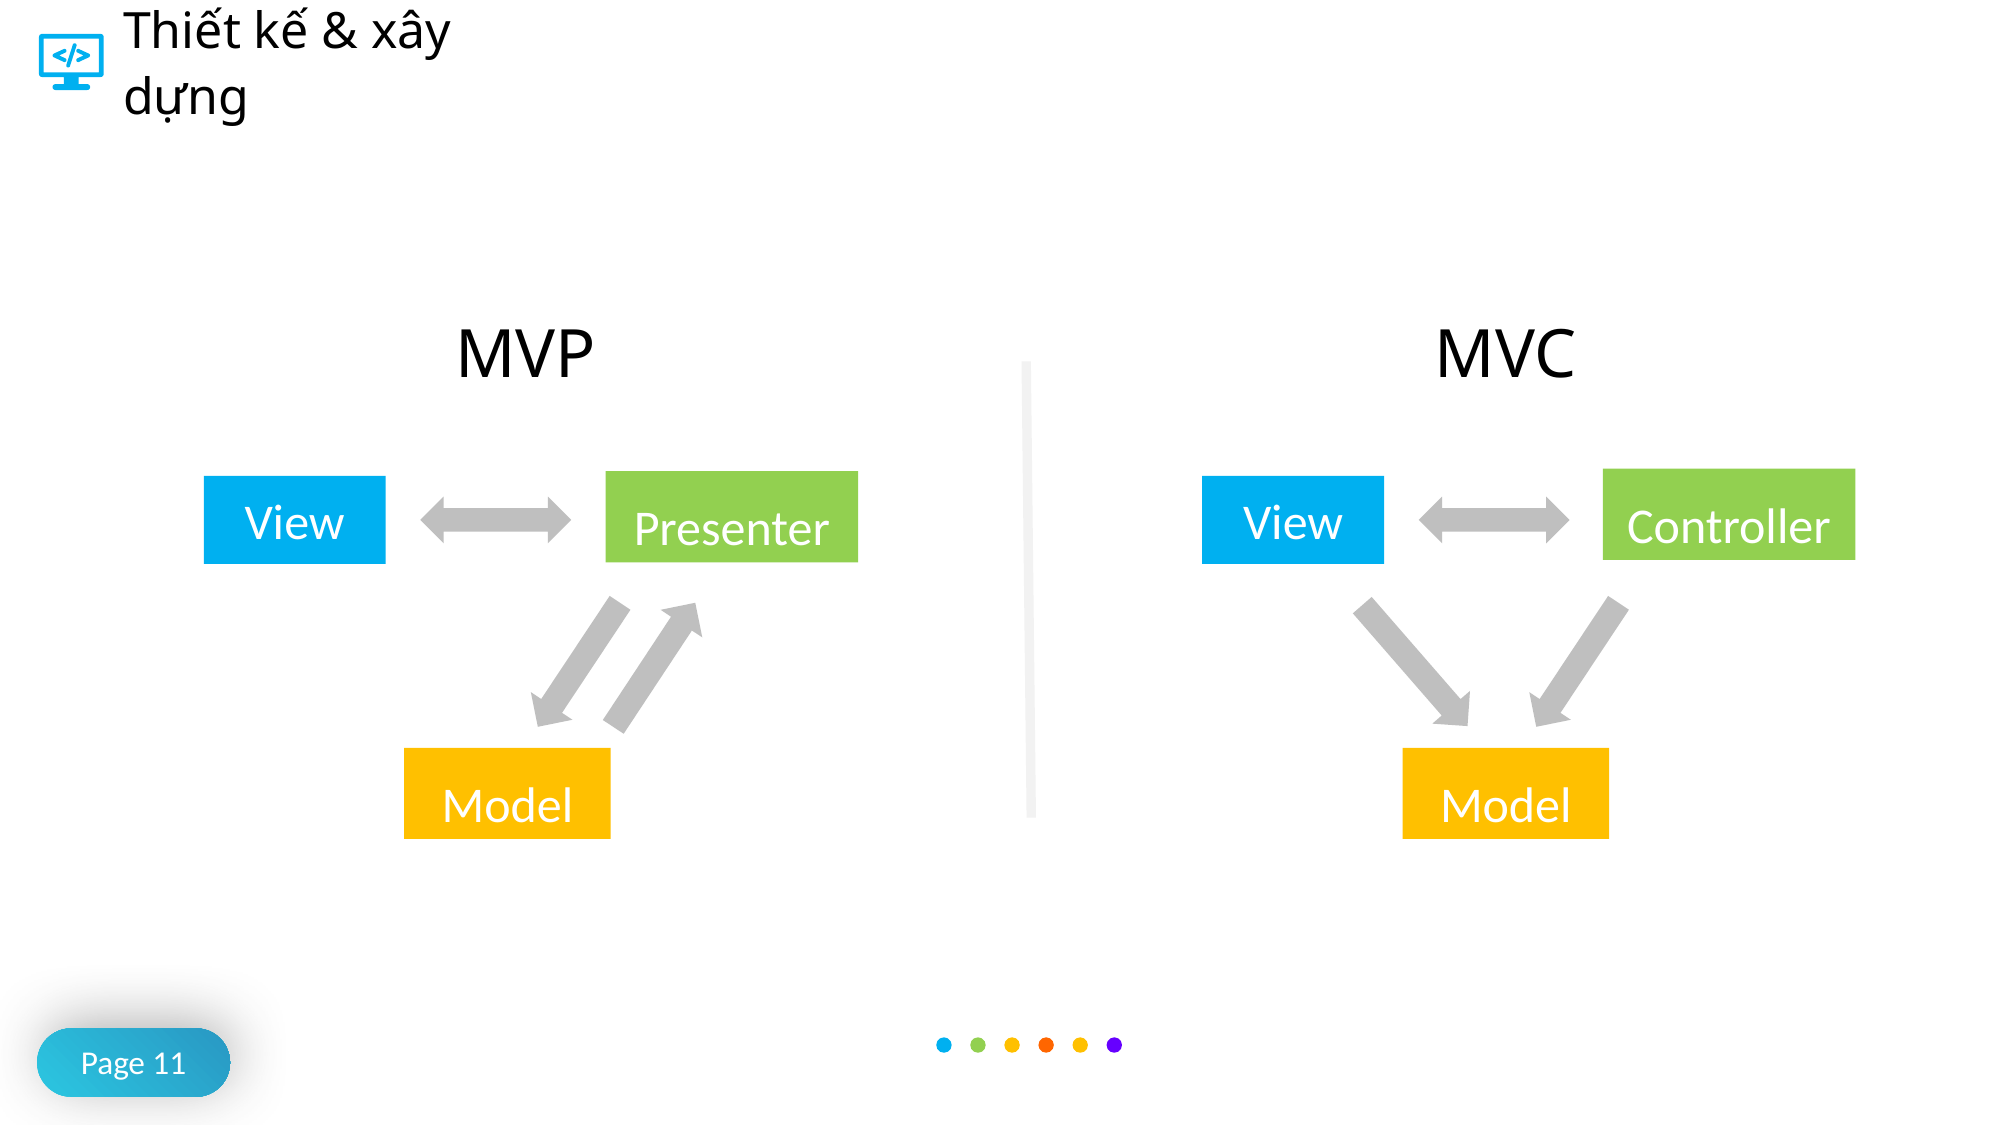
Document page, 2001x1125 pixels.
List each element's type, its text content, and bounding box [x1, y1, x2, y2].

text_box View [1202, 475, 1385, 564]
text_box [936, 1037, 1122, 1053]
text_box Model [1402, 747, 1610, 839]
text_box Model [404, 747, 611, 839]
text_box View [203, 475, 386, 564]
text_box [1417, 494, 1572, 546]
text_box MVC [1384, 303, 1628, 399]
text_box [1026, 361, 1032, 818]
text_box [601, 601, 704, 736]
text_box [418, 494, 573, 546]
text_box [529, 594, 632, 729]
text_box MVP [404, 303, 648, 399]
text_box Presenter [605, 471, 859, 563]
text_box [1351, 595, 1472, 728]
text_box Thiết kế & xây dựng [123, 0, 547, 125]
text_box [38, 33, 104, 90]
text_box [1527, 594, 1631, 729]
text_box Controller [1602, 468, 1856, 560]
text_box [36, 1028, 231, 1097]
